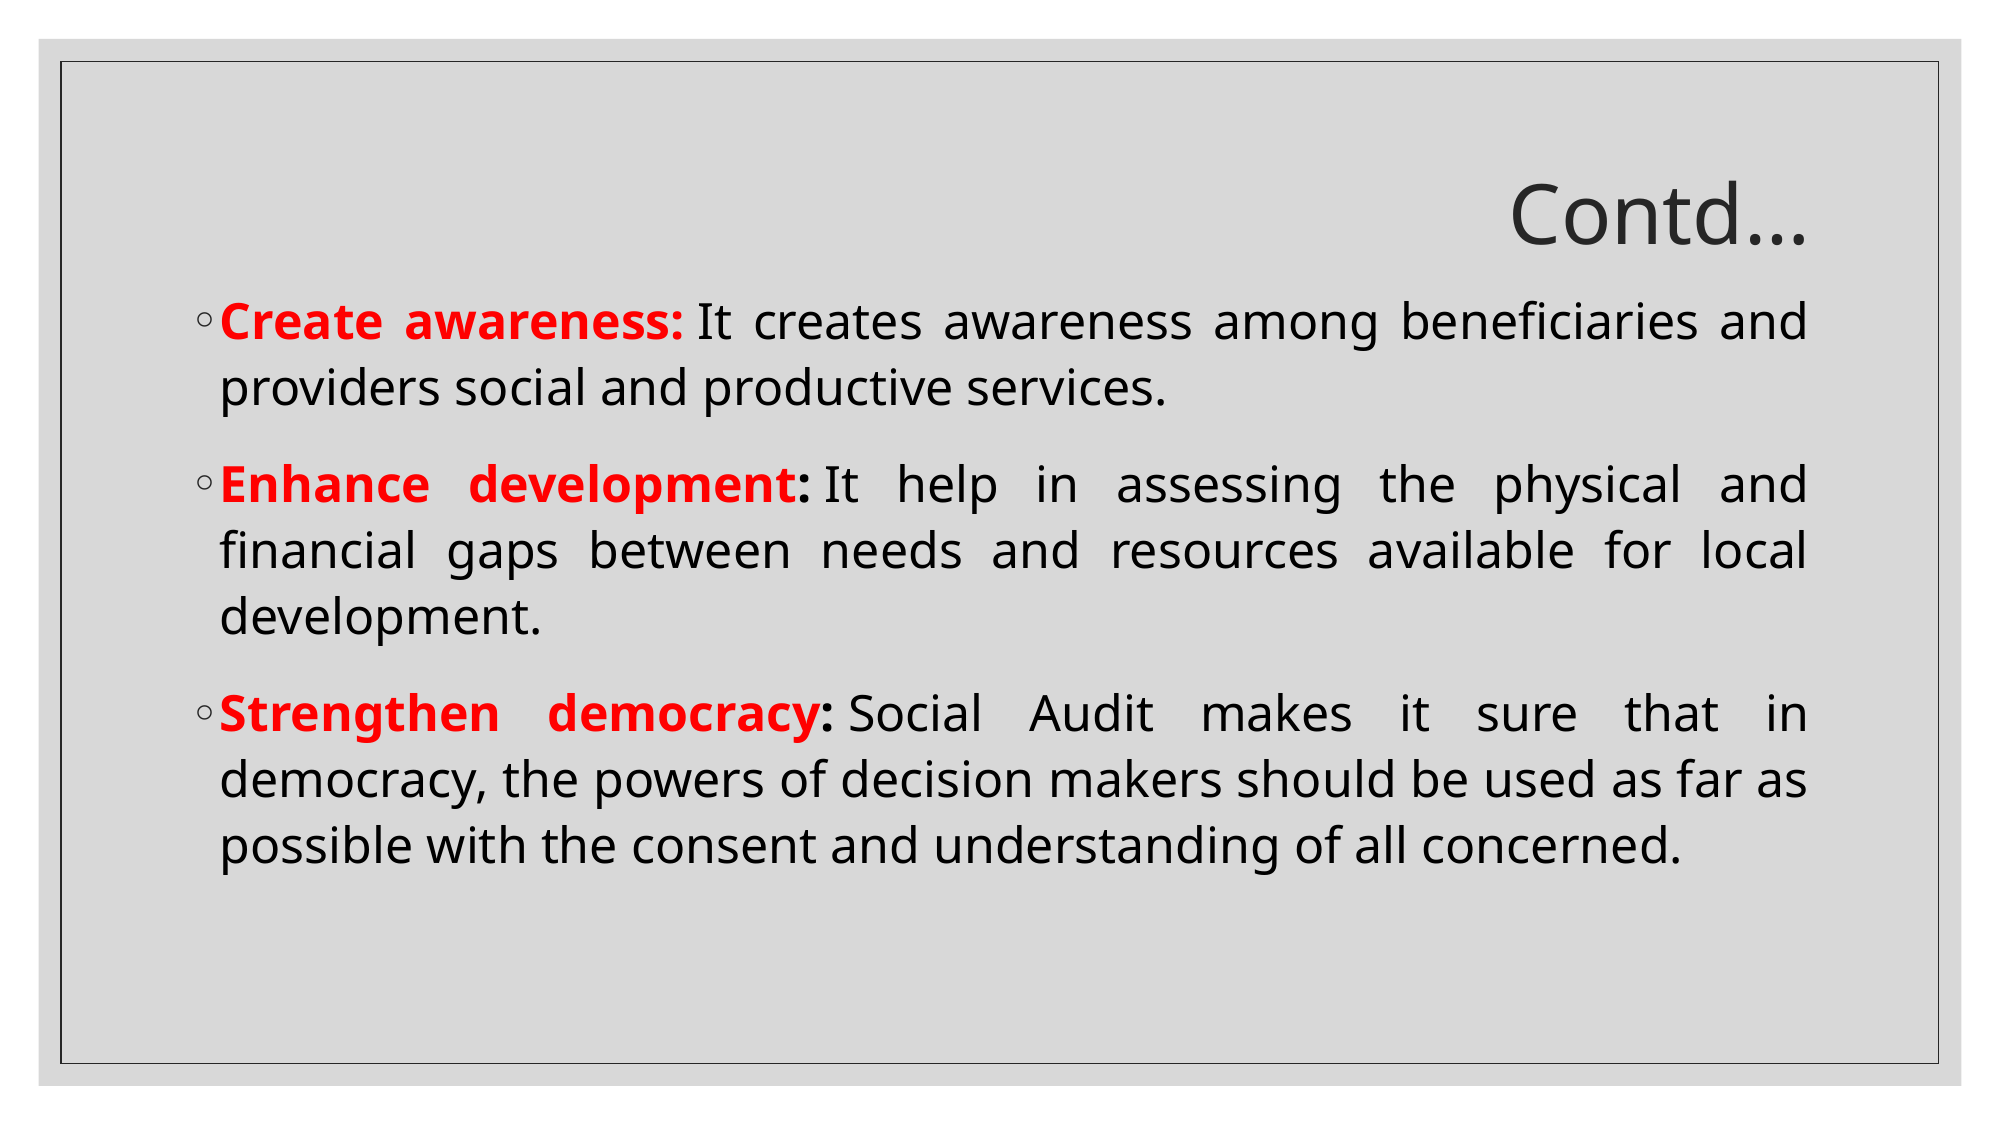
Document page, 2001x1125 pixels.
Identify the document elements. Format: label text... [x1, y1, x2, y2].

list Create awareness: It creates awareness among beneficiaries and providers social and productive services. Enhance development: It help in assessing the physical and financial gaps between needs and resources available for local development. Strengthen democracy: Social Audit makes it sure that in democracy, the powers of decision makers should be used as far as possible with the consent and understanding of all concerned. [174, 275, 1825, 977]
title Contd… [174, 105, 1825, 275]
